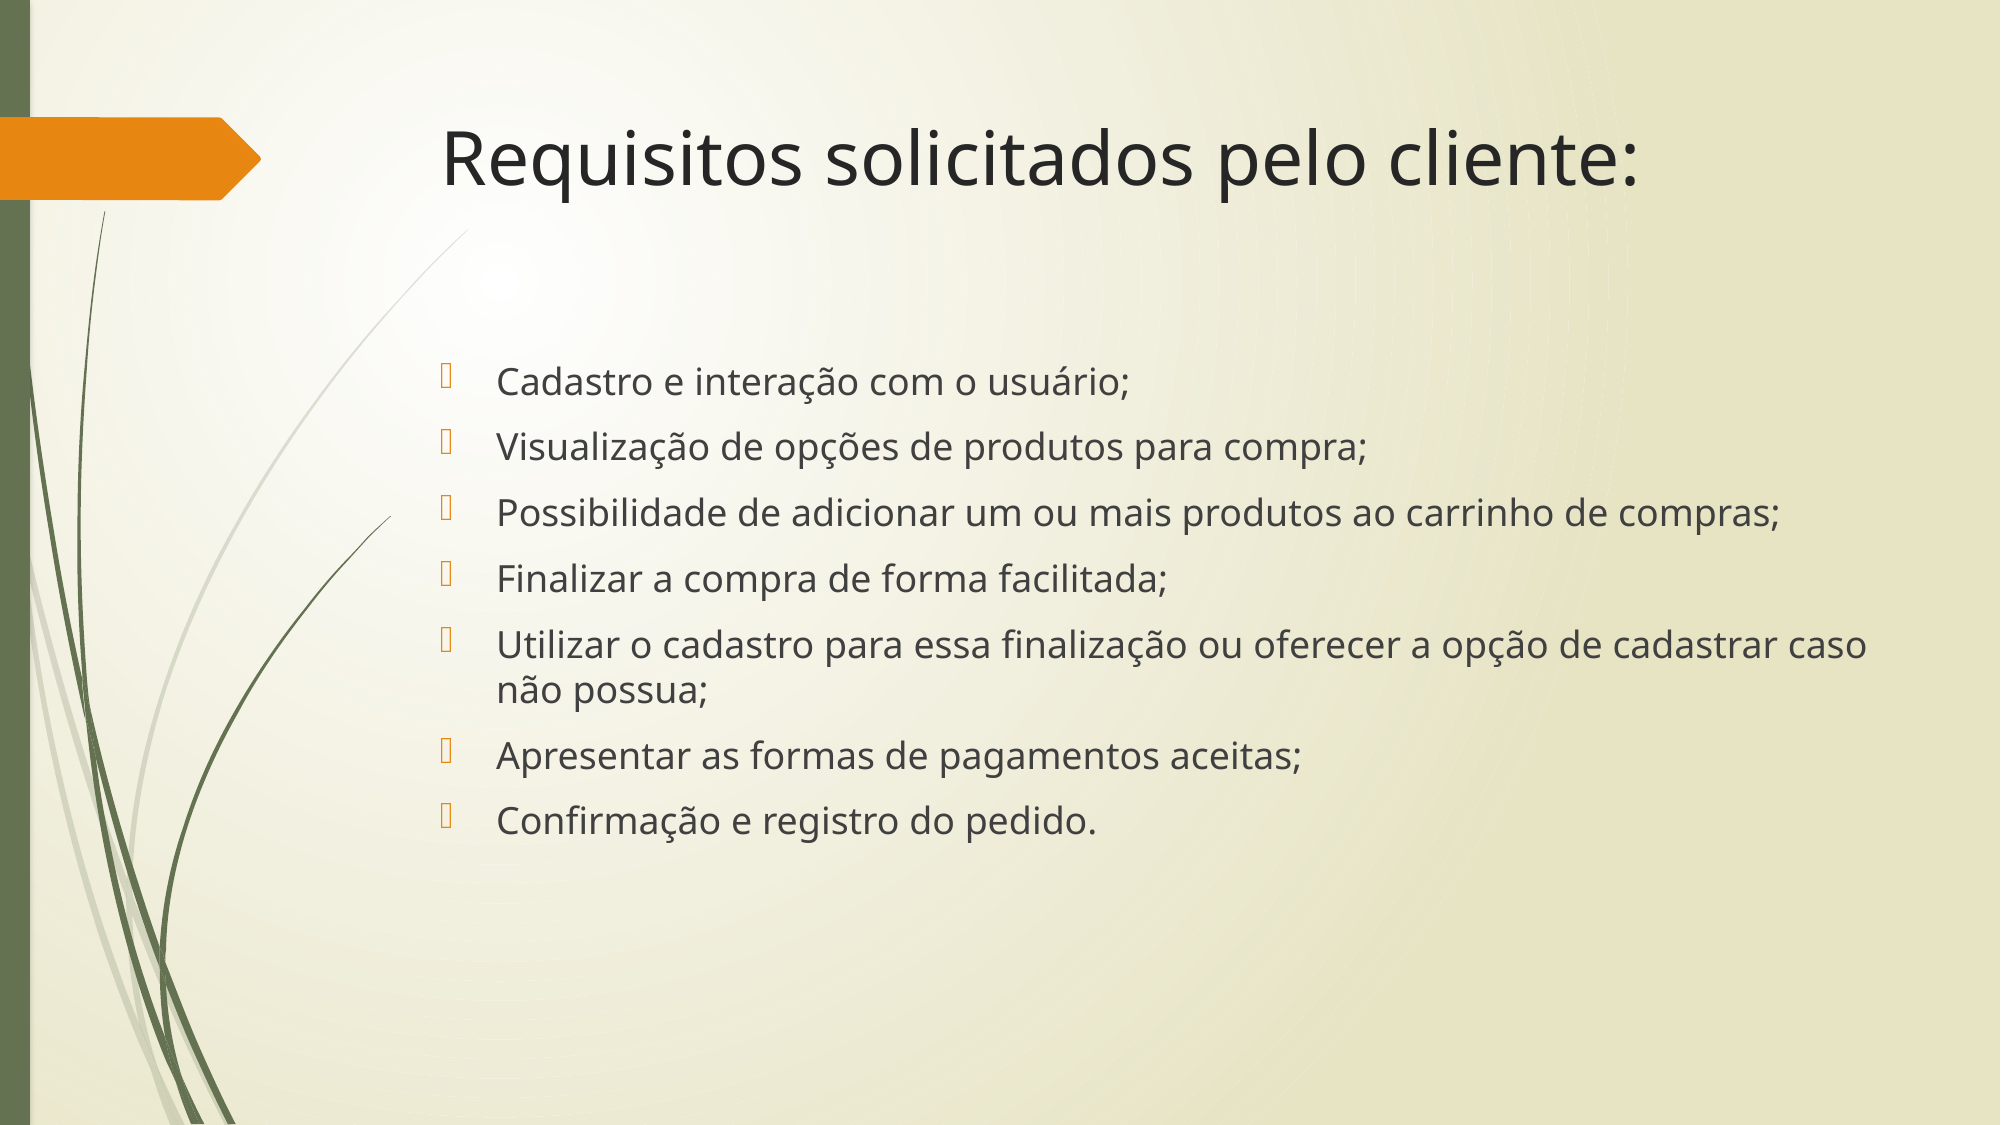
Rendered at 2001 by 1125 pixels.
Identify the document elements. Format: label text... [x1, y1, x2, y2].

title Requisitos solicitados pelo cliente: [425, 102, 1888, 313]
list Cadastro e interação com o usuário; Visualização de opções de produtos para compra; Possibilidade de adicionar um ou mais produtos ao carrinho de compras; Finalizar a compra de forma facilitada; Utilizar o cadastro para essa finalização ou oferecer a opção de cadastrar caso não possua; Apresentar as formas de pagamentos aceitas; Confirmação e registro do pedido. [424, 350, 1888, 970]
